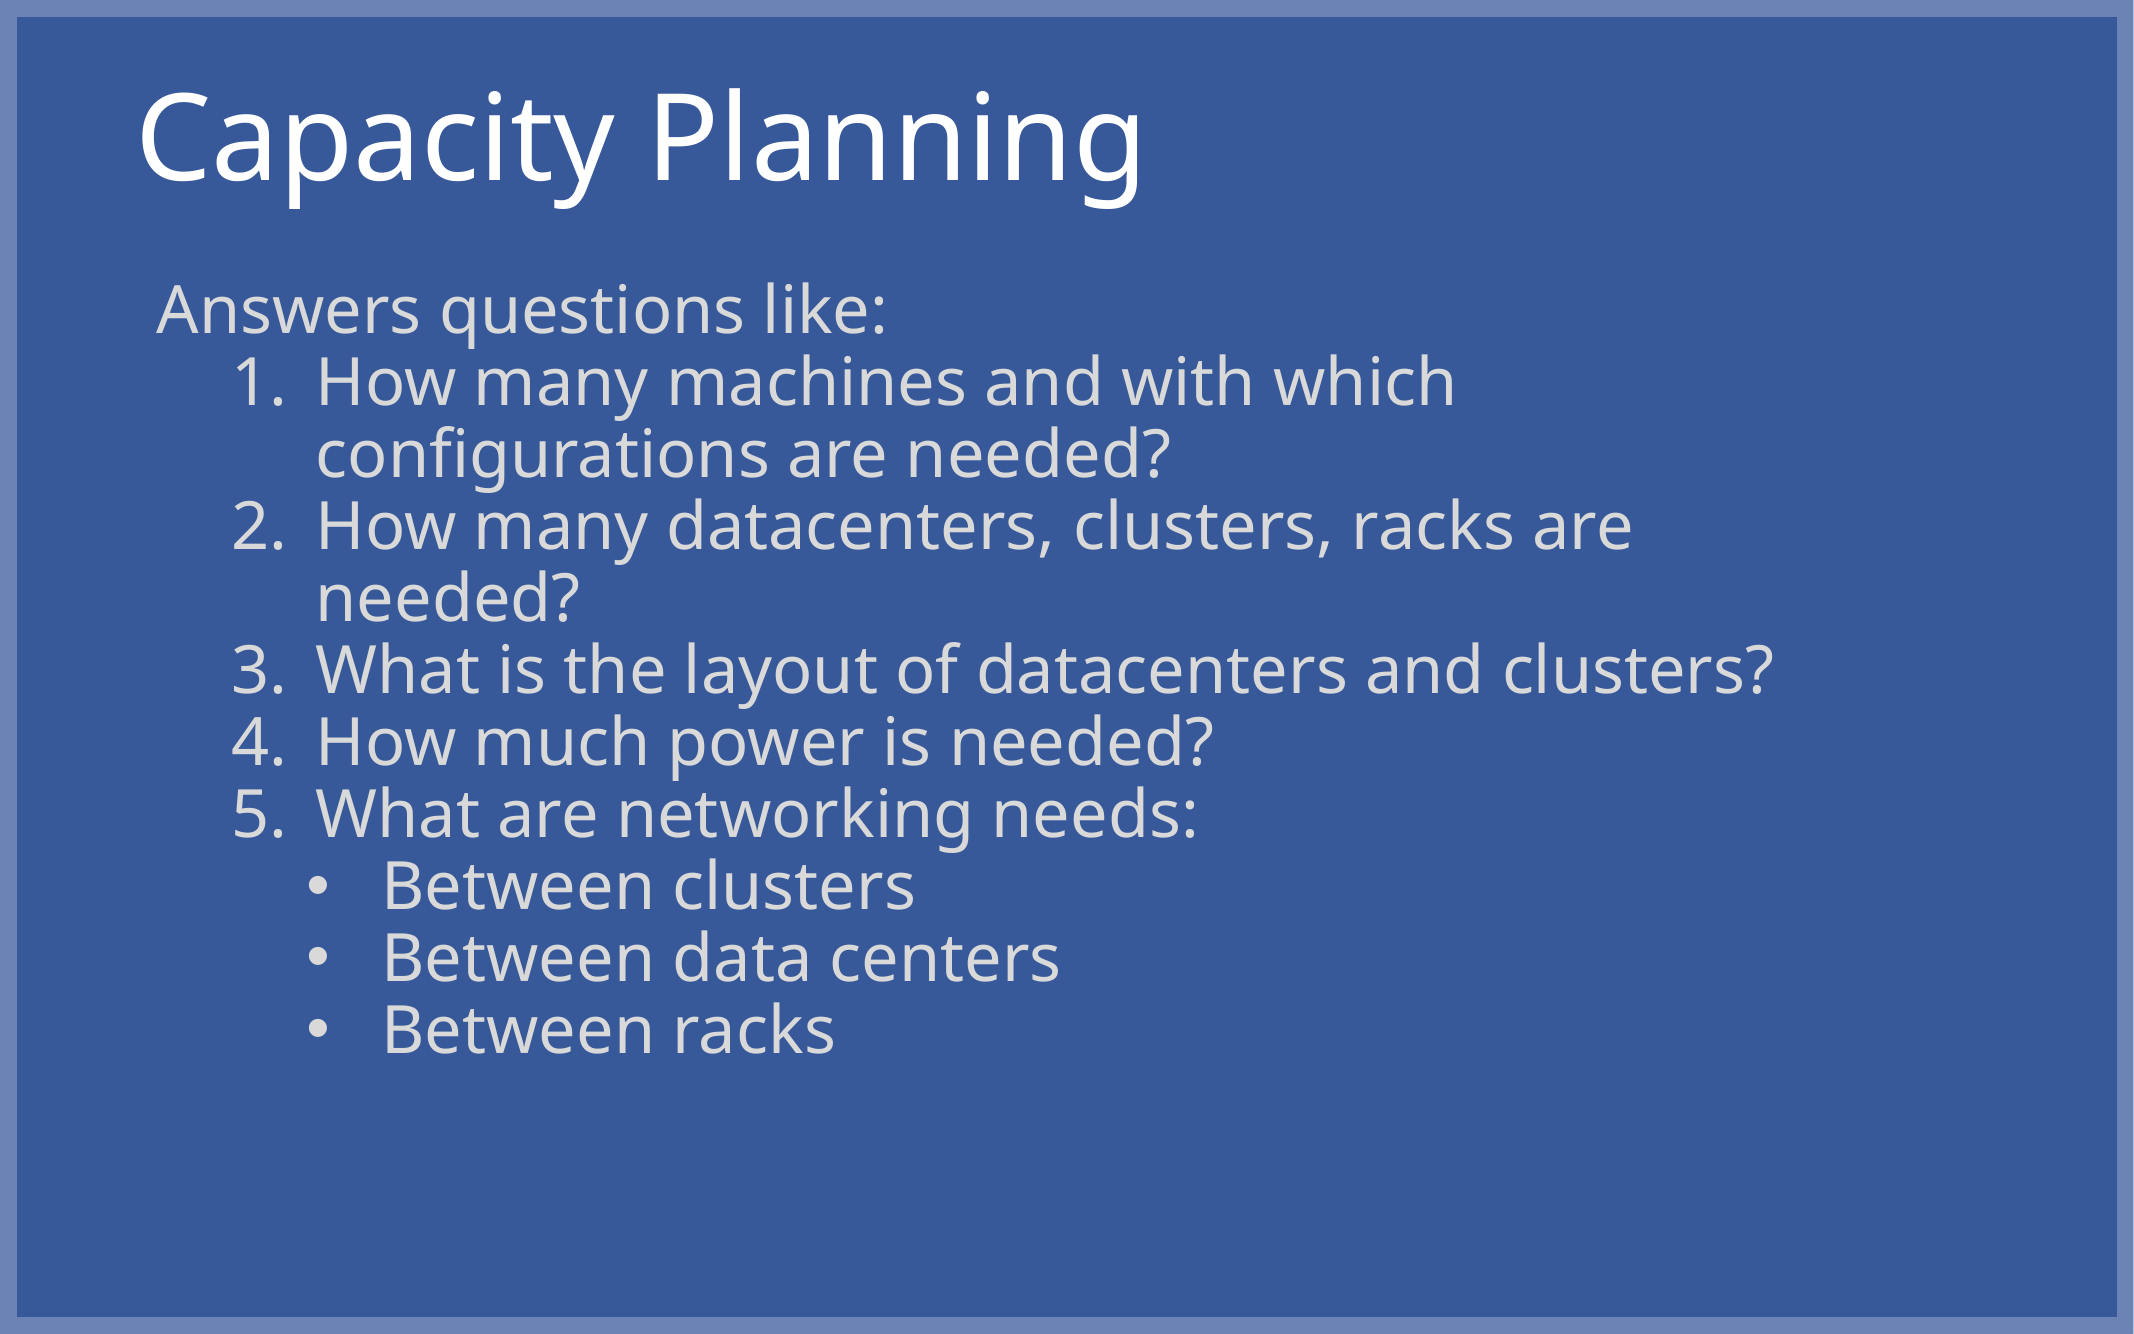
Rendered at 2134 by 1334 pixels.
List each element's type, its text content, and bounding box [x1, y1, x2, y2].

title Capacity Planning [128, 78, 2068, 205]
text_box Answers questions like: How many machines and with which configurations are needed? How many datacenters, clusters, racks are needed? What is the layout of datacenters and clusters? How much power is needed? What are networking needs: Between clusters Between data centers Between racks [141, 269, 1855, 1075]
